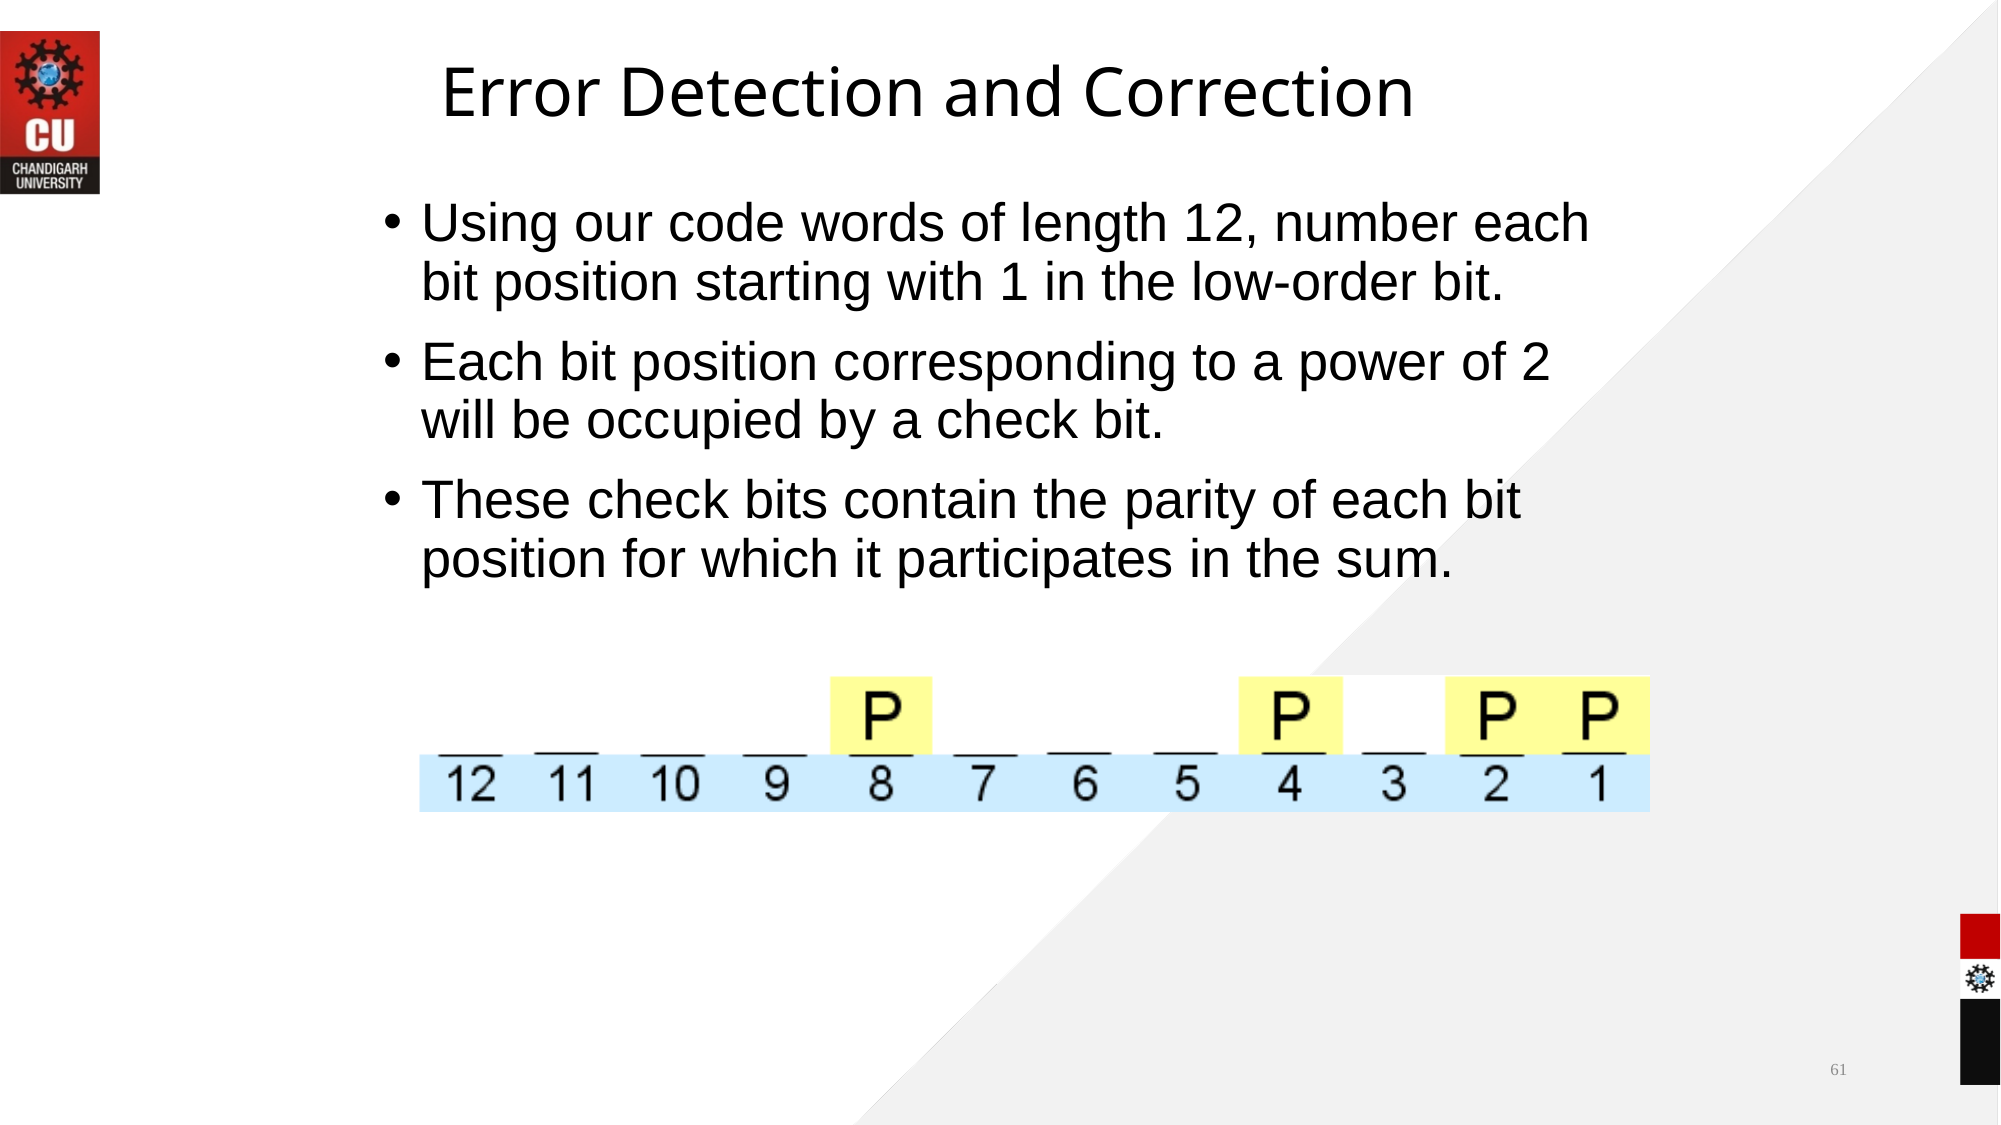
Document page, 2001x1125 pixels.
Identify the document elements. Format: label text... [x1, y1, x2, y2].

picture [0, 0, 2001, 1125]
title Error Detection and Correction [425, 50, 1675, 140]
list Using our code words of length 12, number each bit position starting with 1 in the low-order bit. Each bit position corresponding to a power of 2 will be occupied by a check bit. These check bits contain the parity of each bit position for which it participates in the sum. [368, 187, 1631, 676]
slide_number 61 [1412, 1042, 1863, 1103]
